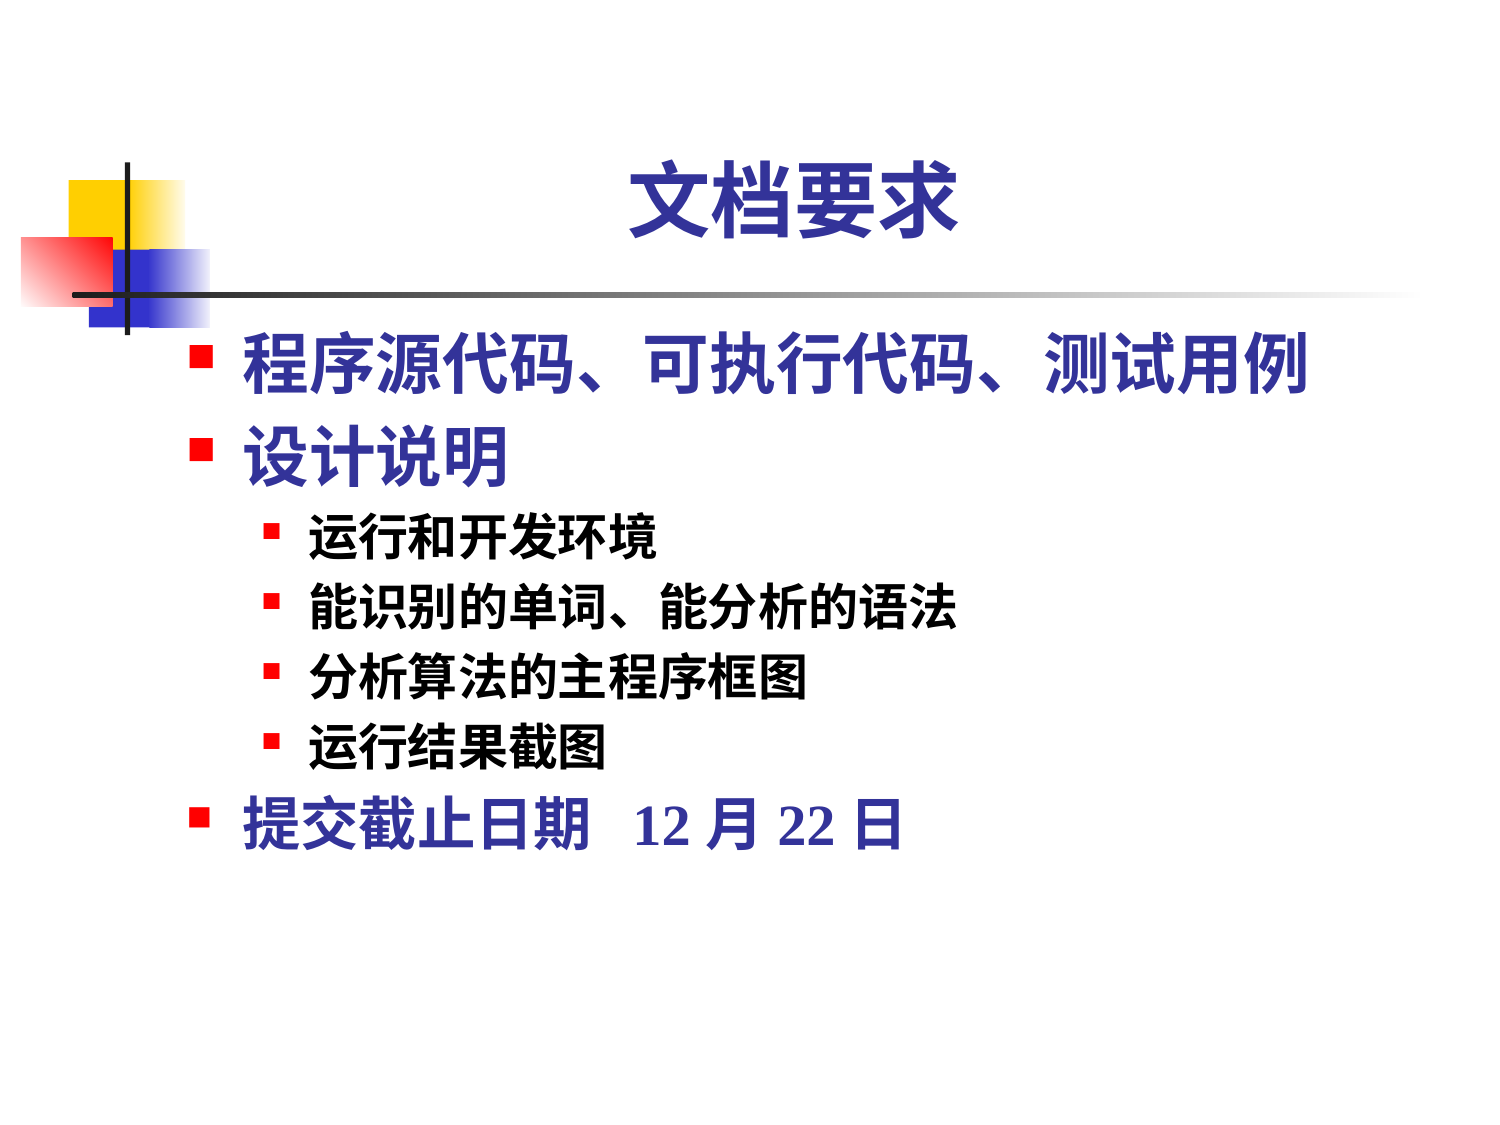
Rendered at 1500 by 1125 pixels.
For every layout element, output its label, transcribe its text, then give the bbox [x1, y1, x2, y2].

title 文档要求 [188, 66, 1400, 256]
list 程序源代码、可执行代码、测试用例 设计说明 运行和开发环境 能识别的单词、能分析的语法 分析算法的主程序框图 运行结果截图 提交截止日期 12月22日 [170, 314, 1447, 1030]
